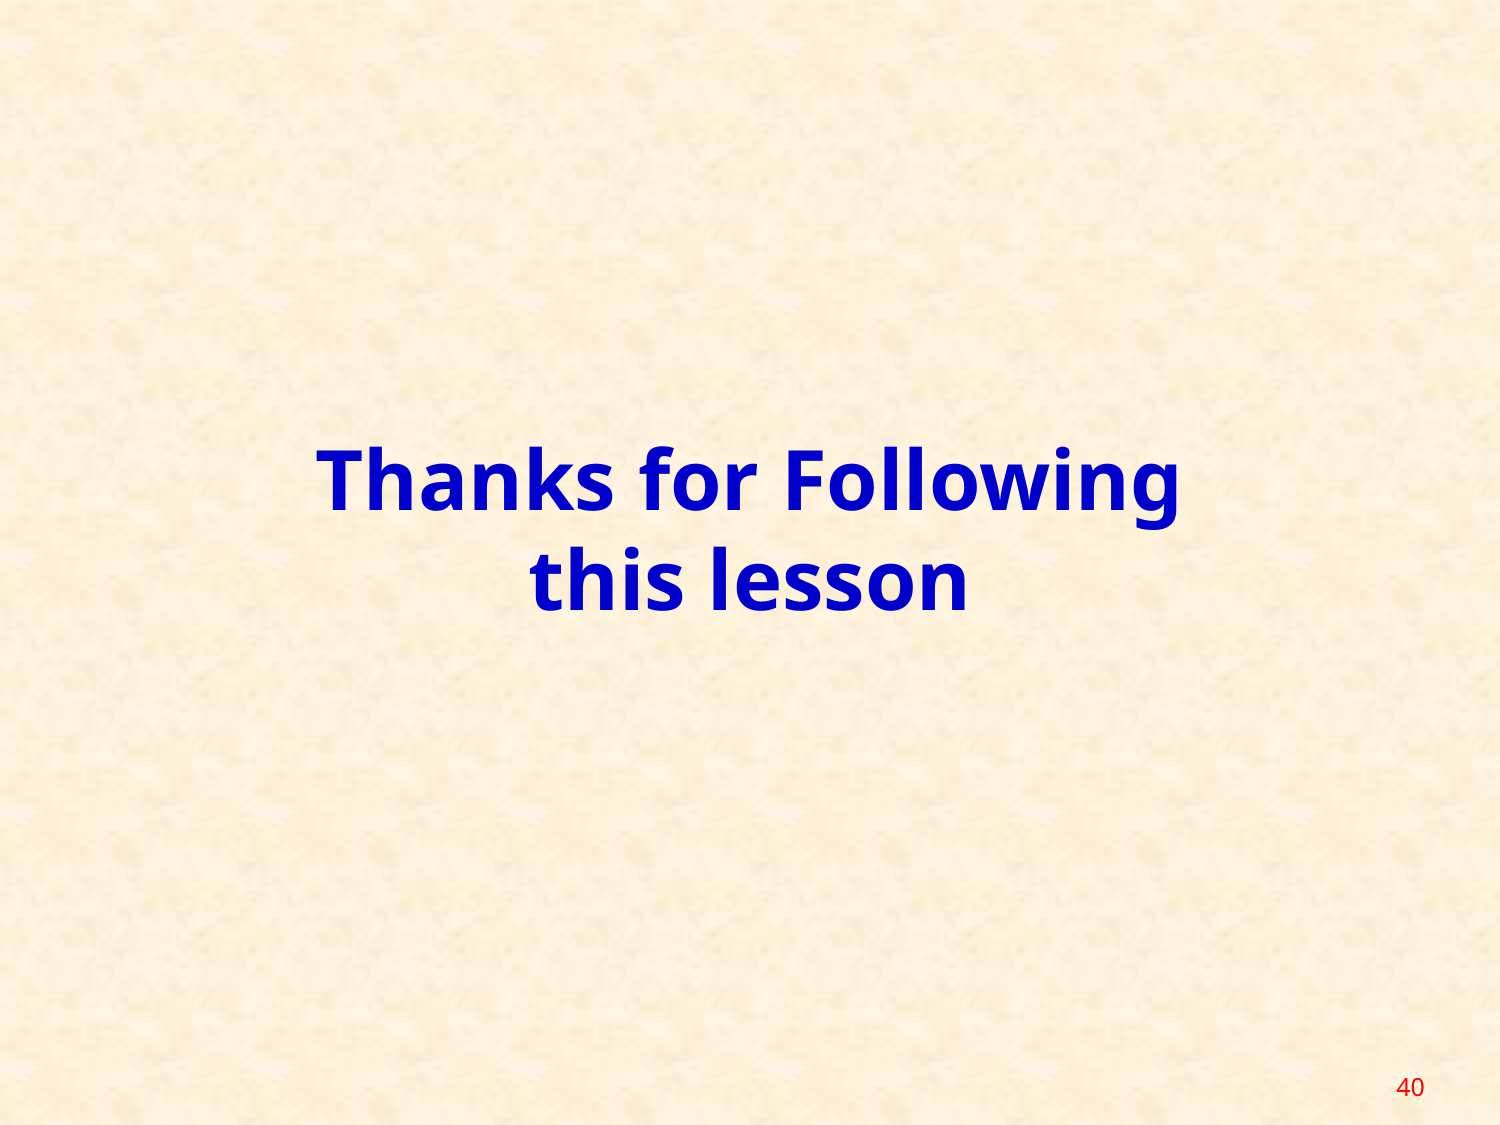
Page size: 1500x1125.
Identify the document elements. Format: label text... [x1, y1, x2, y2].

title Thanks for Following this lesson [75, 474, 1425, 580]
picture [0, 0, 1500, 1125]
slide_number 40 [1350, 1074, 1425, 1113]
